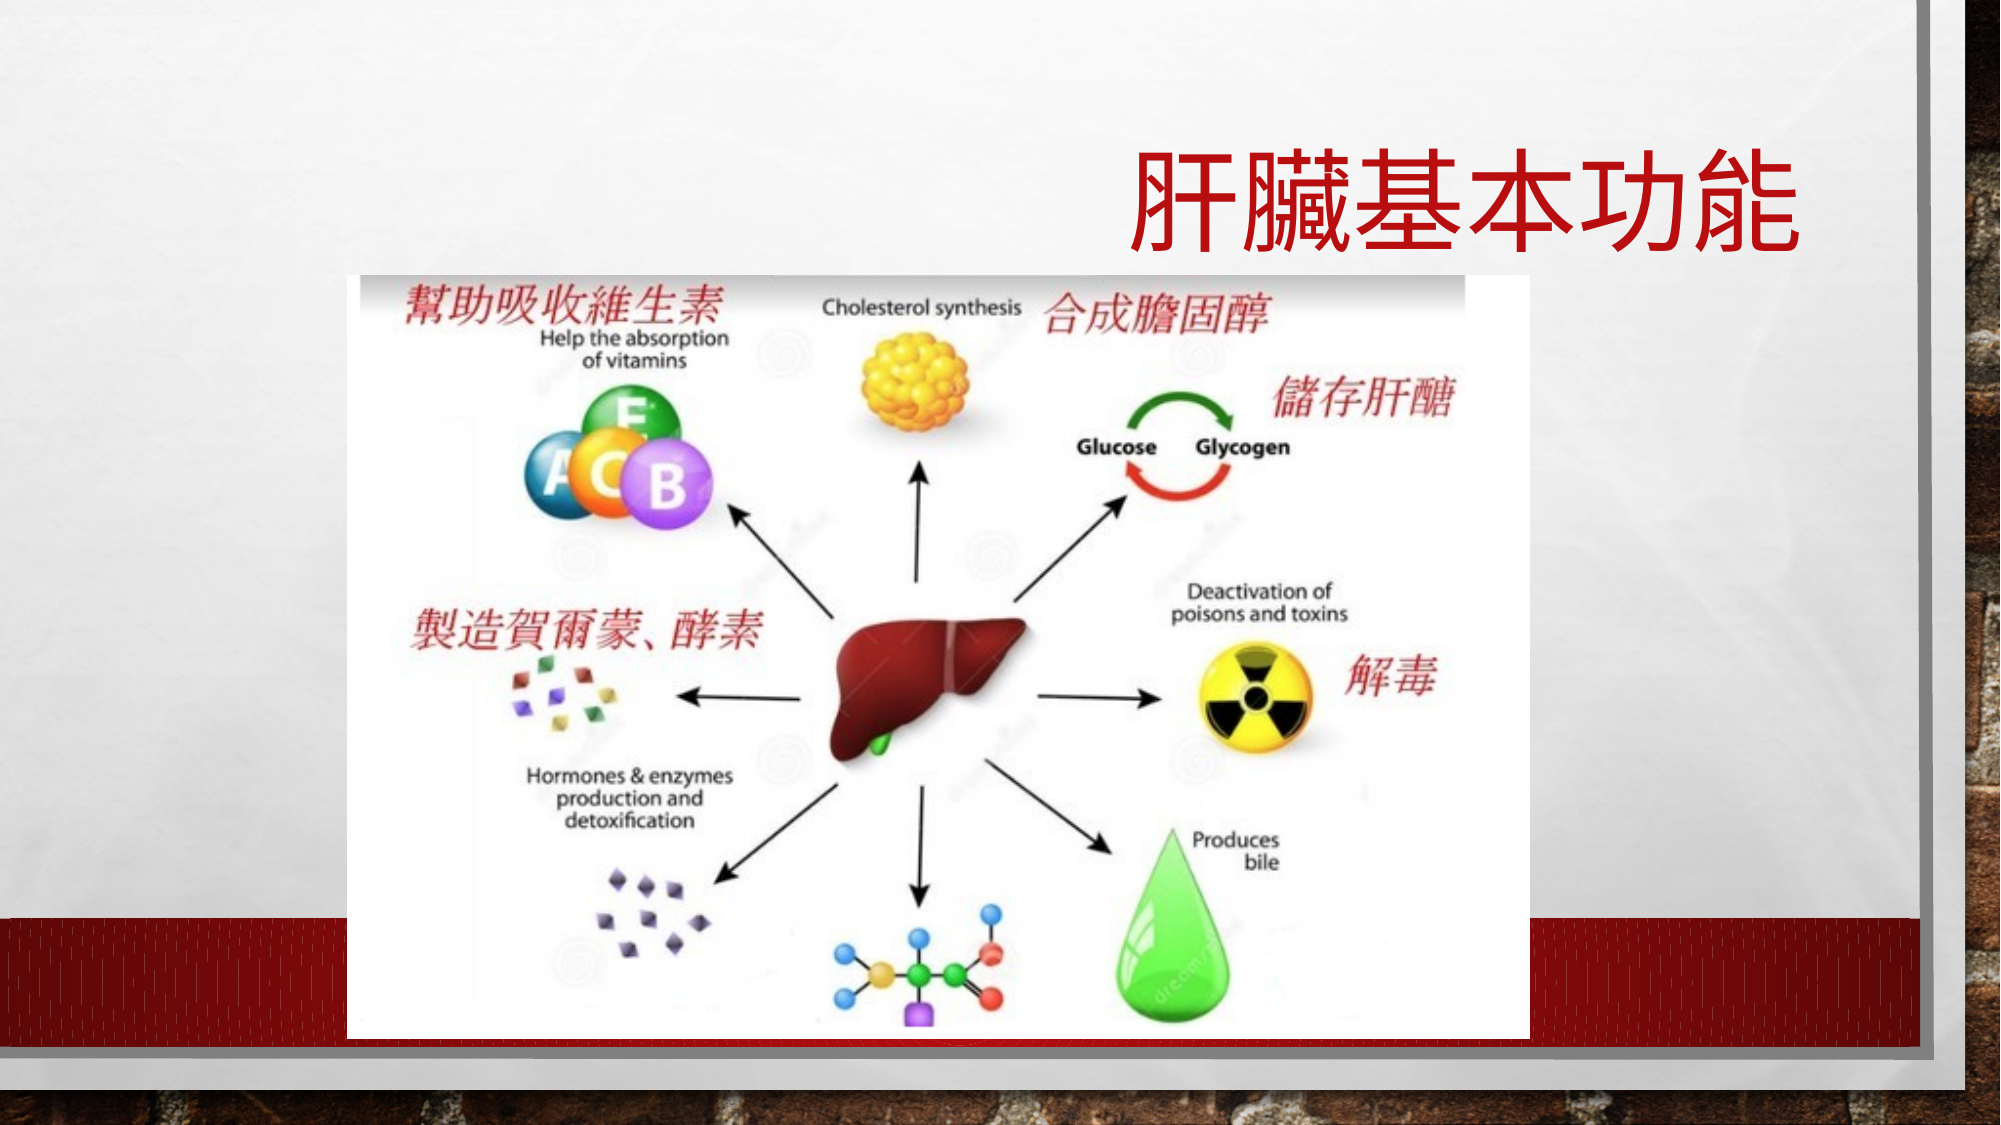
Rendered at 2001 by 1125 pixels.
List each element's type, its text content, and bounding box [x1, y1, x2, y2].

picture [346, 275, 1530, 1039]
picture [0, 0, 2000, 1125]
title 肝臟基本功能 [112, 112, 1818, 302]
